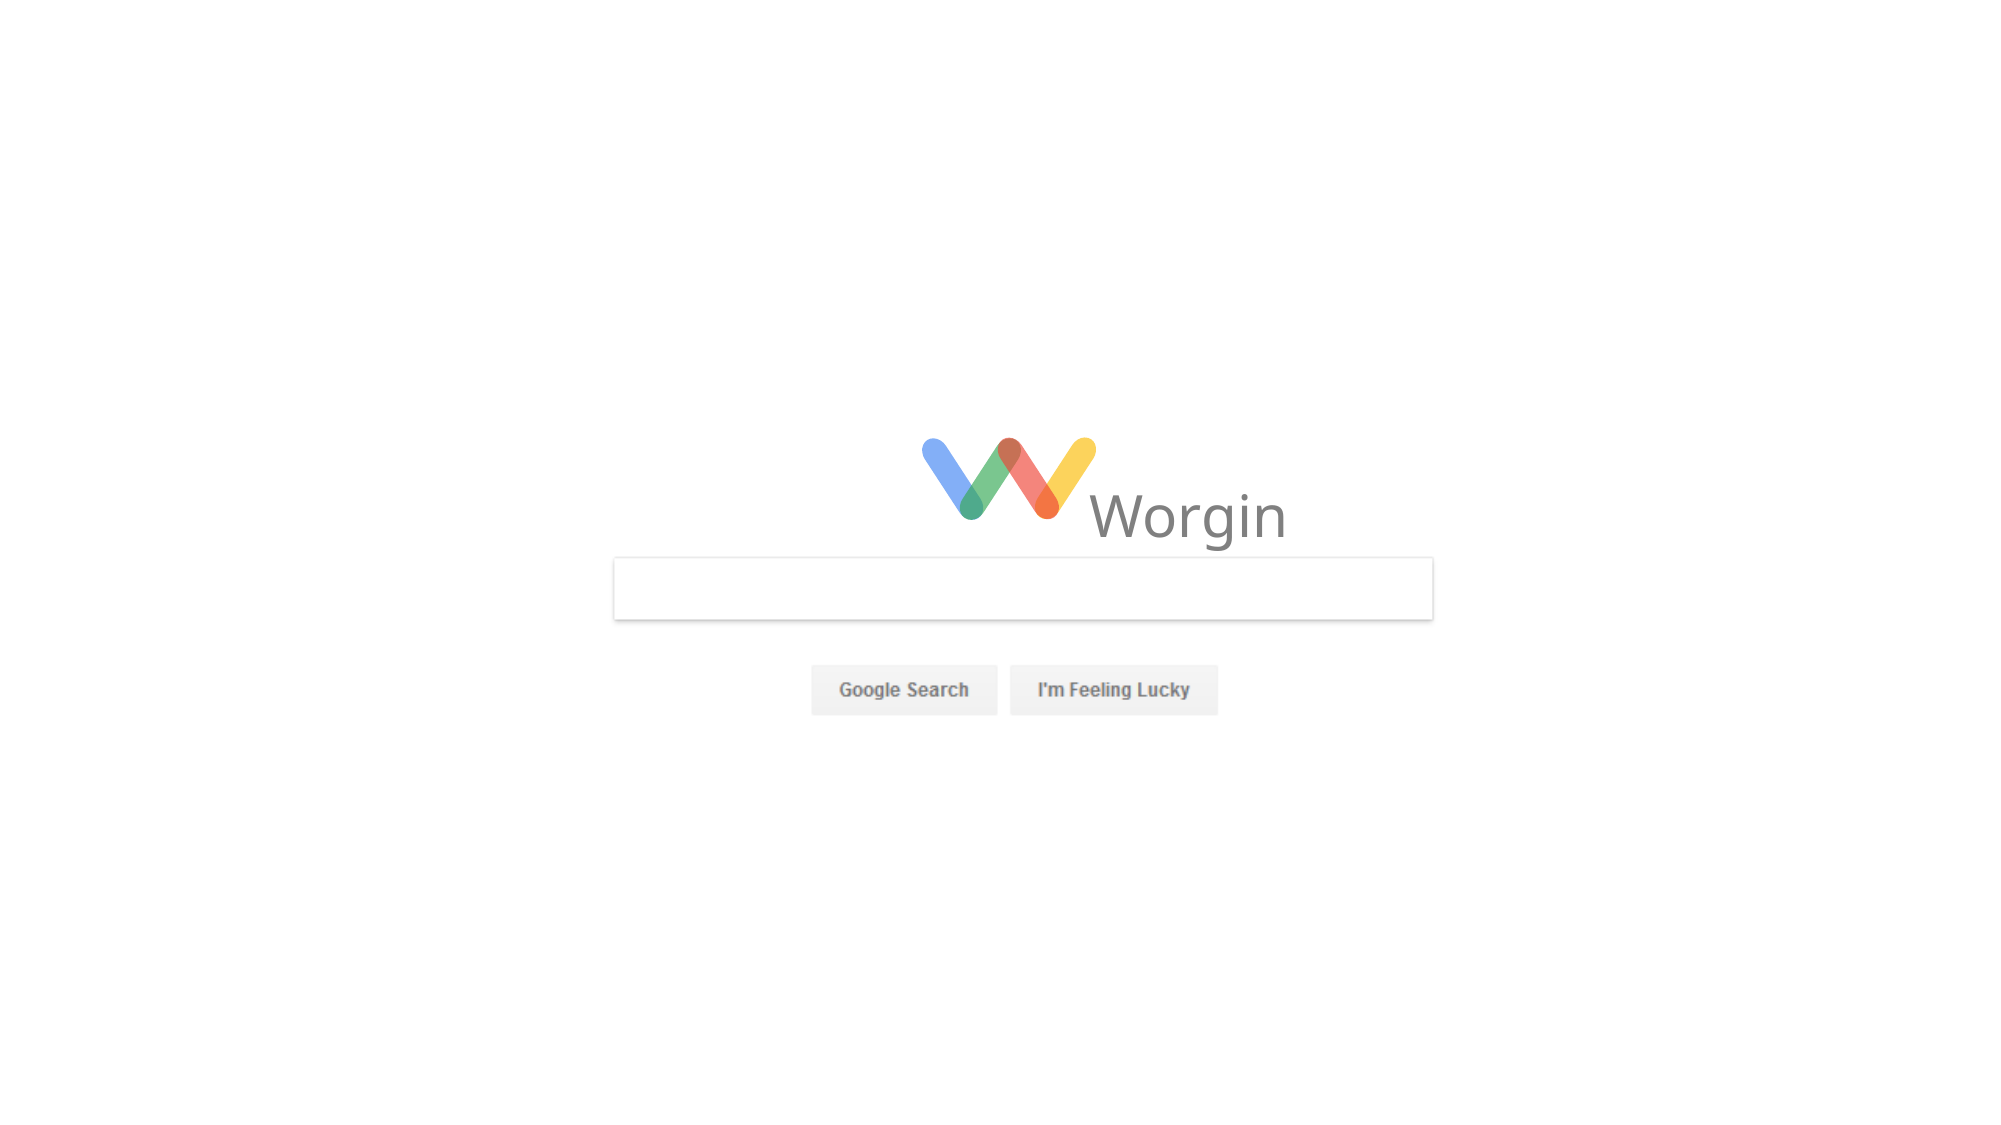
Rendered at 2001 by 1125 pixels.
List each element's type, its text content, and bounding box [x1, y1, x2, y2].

picture [585, 527, 1467, 733]
text_box Worgin [438, 165, 1939, 558]
